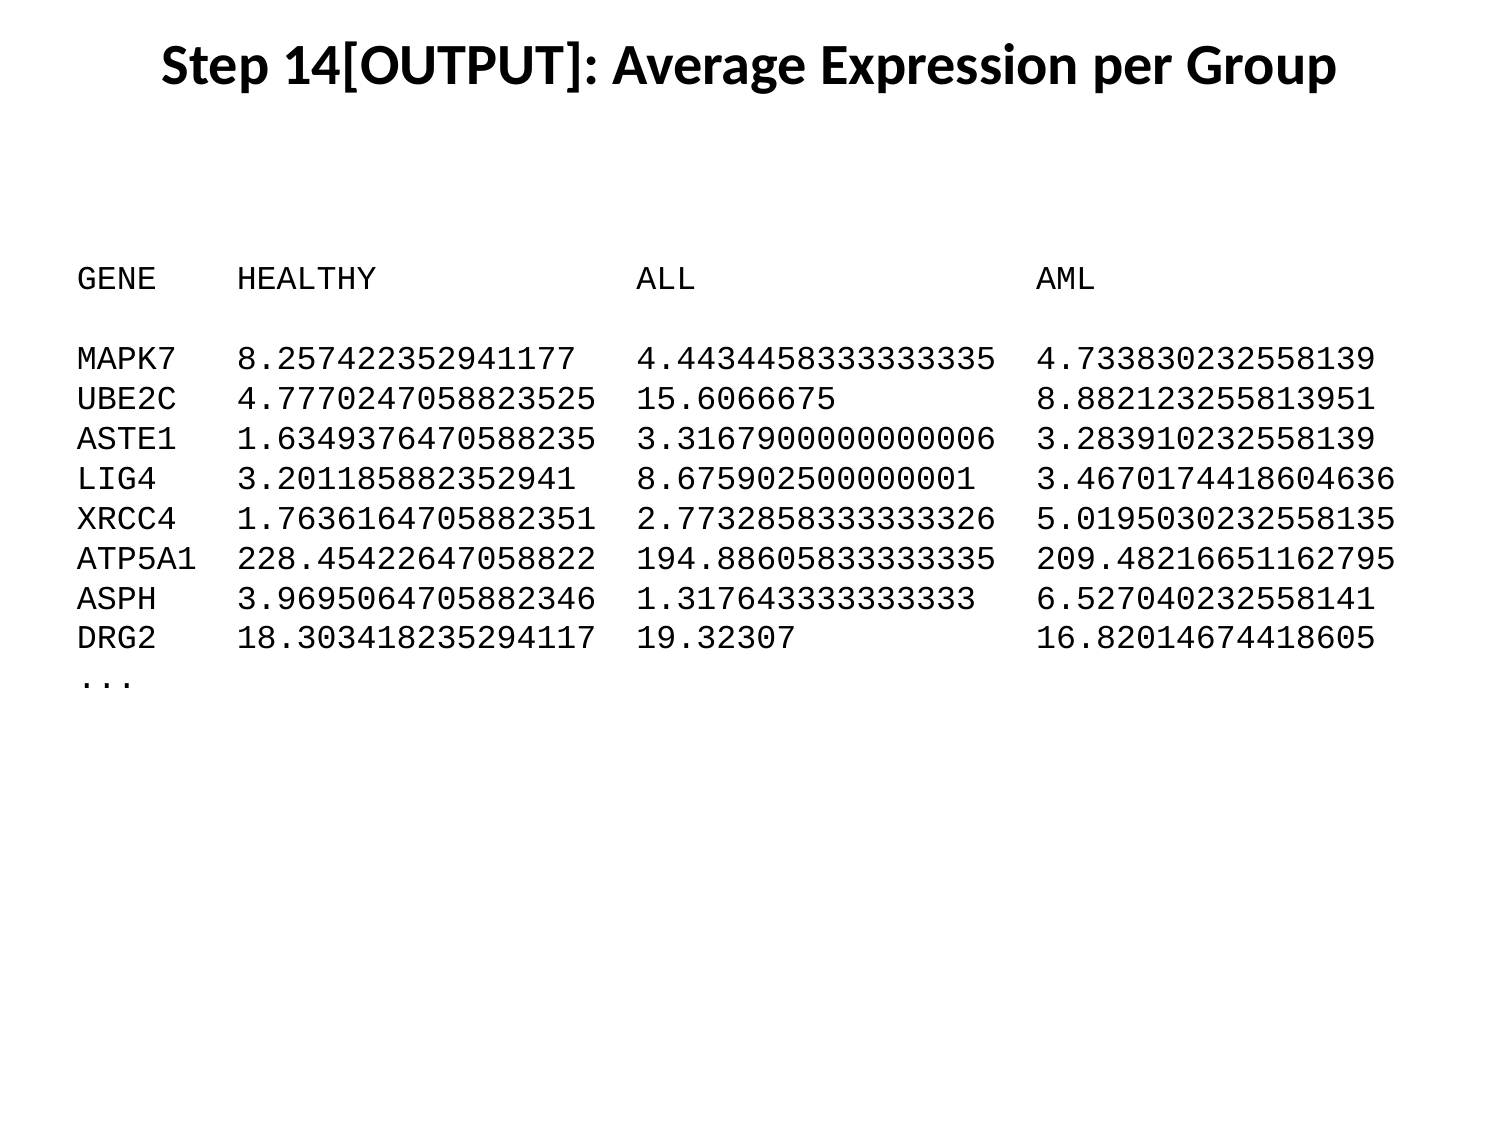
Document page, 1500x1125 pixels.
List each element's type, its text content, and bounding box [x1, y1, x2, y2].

text_box GENE HEALTHY ALL AML MAPK7 8.257422352941177 4.4434458333333335 4.733830232558139 UBE2C 4.7770247058823525 15.6066675 8.882123255813951 ASTE1 1.6349376470588235 3.3167900000000006 3.283910232558139 LIG4 3.201185882352941 8.675902500000001 3.4670174418604636 XRCC4 1.7636164705882351 2.7732858333333326 5.0195030232558135 ATP5A1 228.45422647058822 194.88605833333335 209.48216651162795 ASPH 3.9695064705882346 1.317643333333333 6.527040232558141 DRG2 18.303418235294117 19.32307 16.82014674418605 ... [62, 249, 1447, 703]
title Step 14[OUTPUT]: Average Expression per Group [0, 2, 1500, 121]
